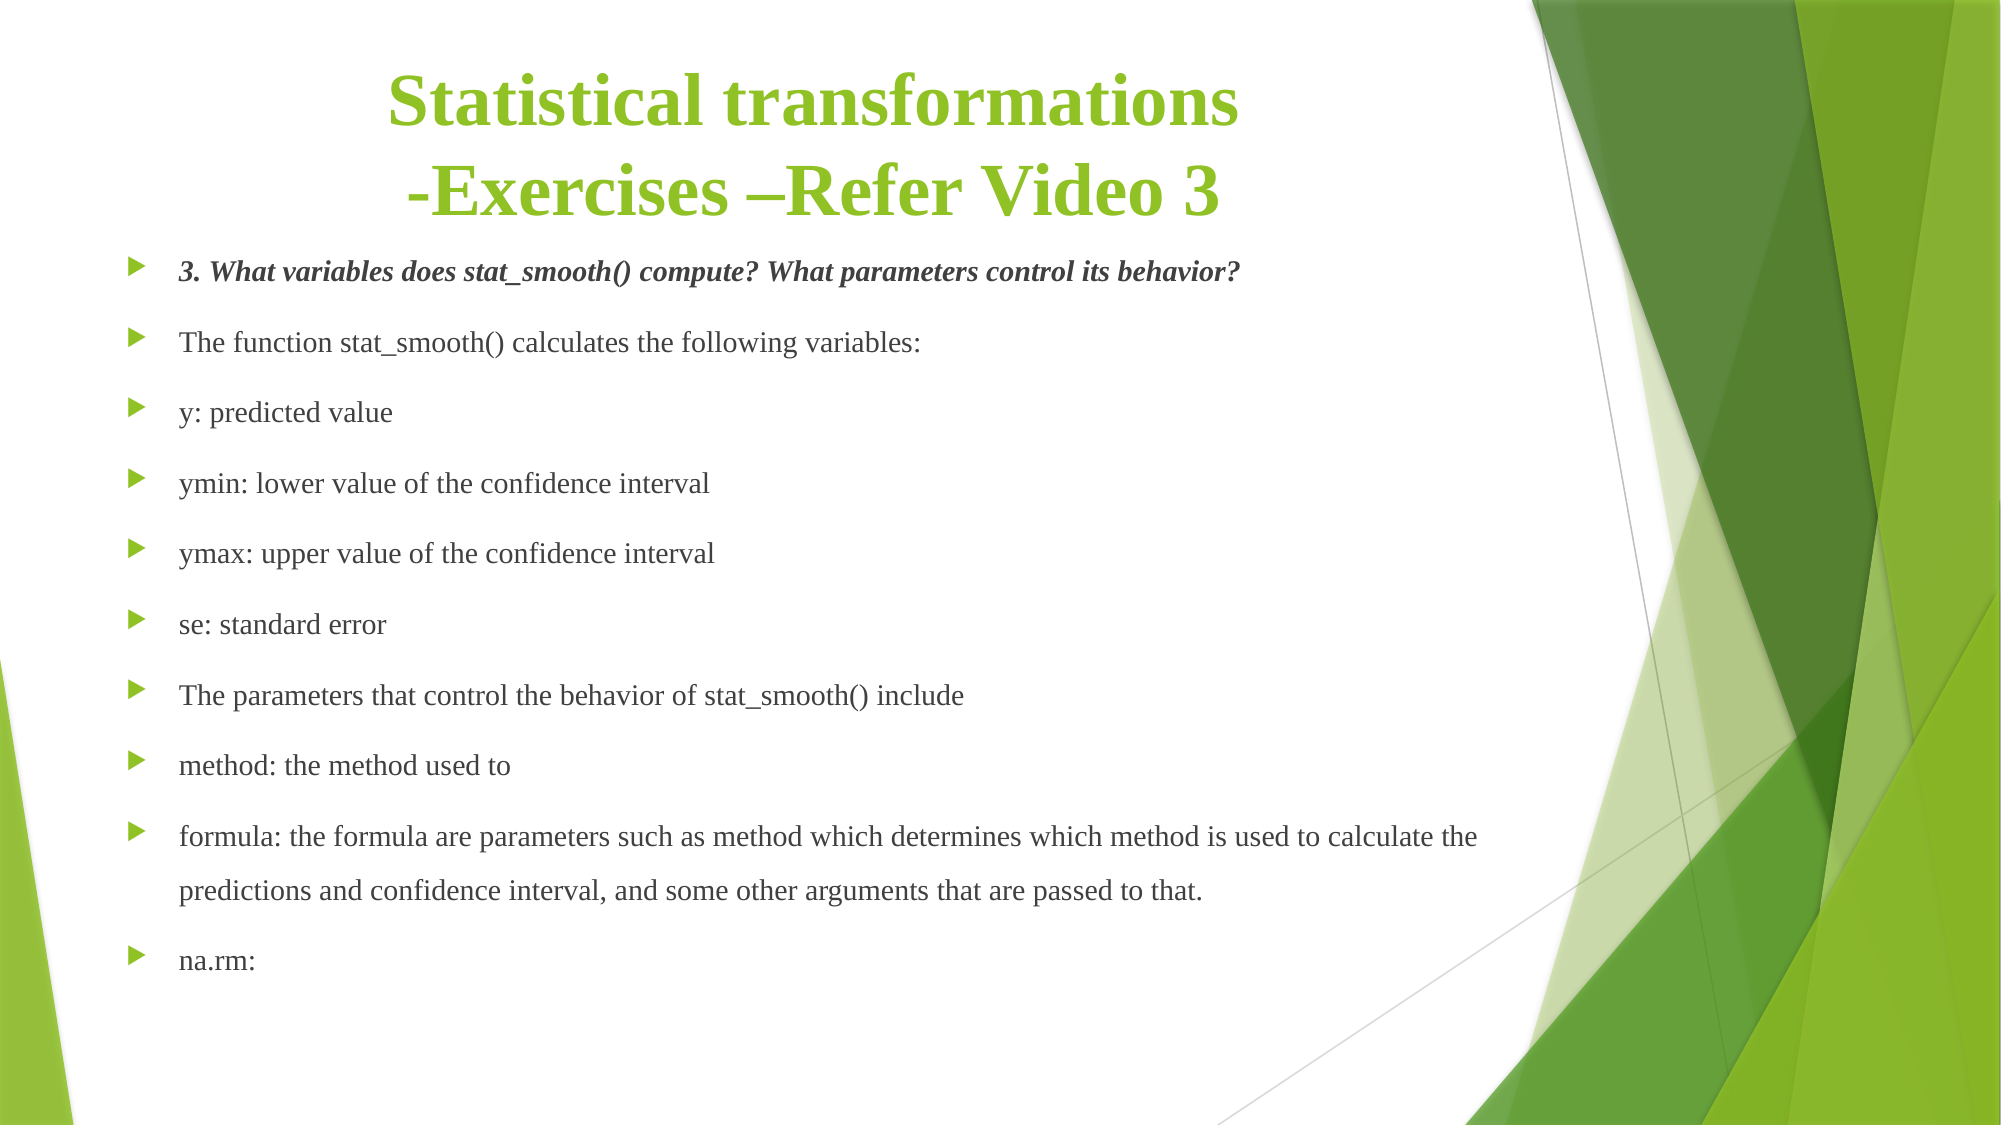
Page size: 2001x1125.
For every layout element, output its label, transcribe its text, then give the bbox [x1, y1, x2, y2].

title [111, 99, 1522, 196]
list 3. What variables does stat_smooth() compute? What parameters control its behavior? The function stat_smooth() calculates the following variables: y: predicted value ymin: lower value of the confidence interval ymax: upper value of the confidence interval se: standard error The parameters that control the behavior of stat_smooth() include method: the method used to formula: the formula are parameters such as method which determines which method is used to calculate the predictions and confidence interval, and some other arguments that are passed to that. na.rm: [111, 226, 1610, 991]
text_box Statistical transformations -Exercises –Refer Video 3 [108, 42, 1519, 162]
